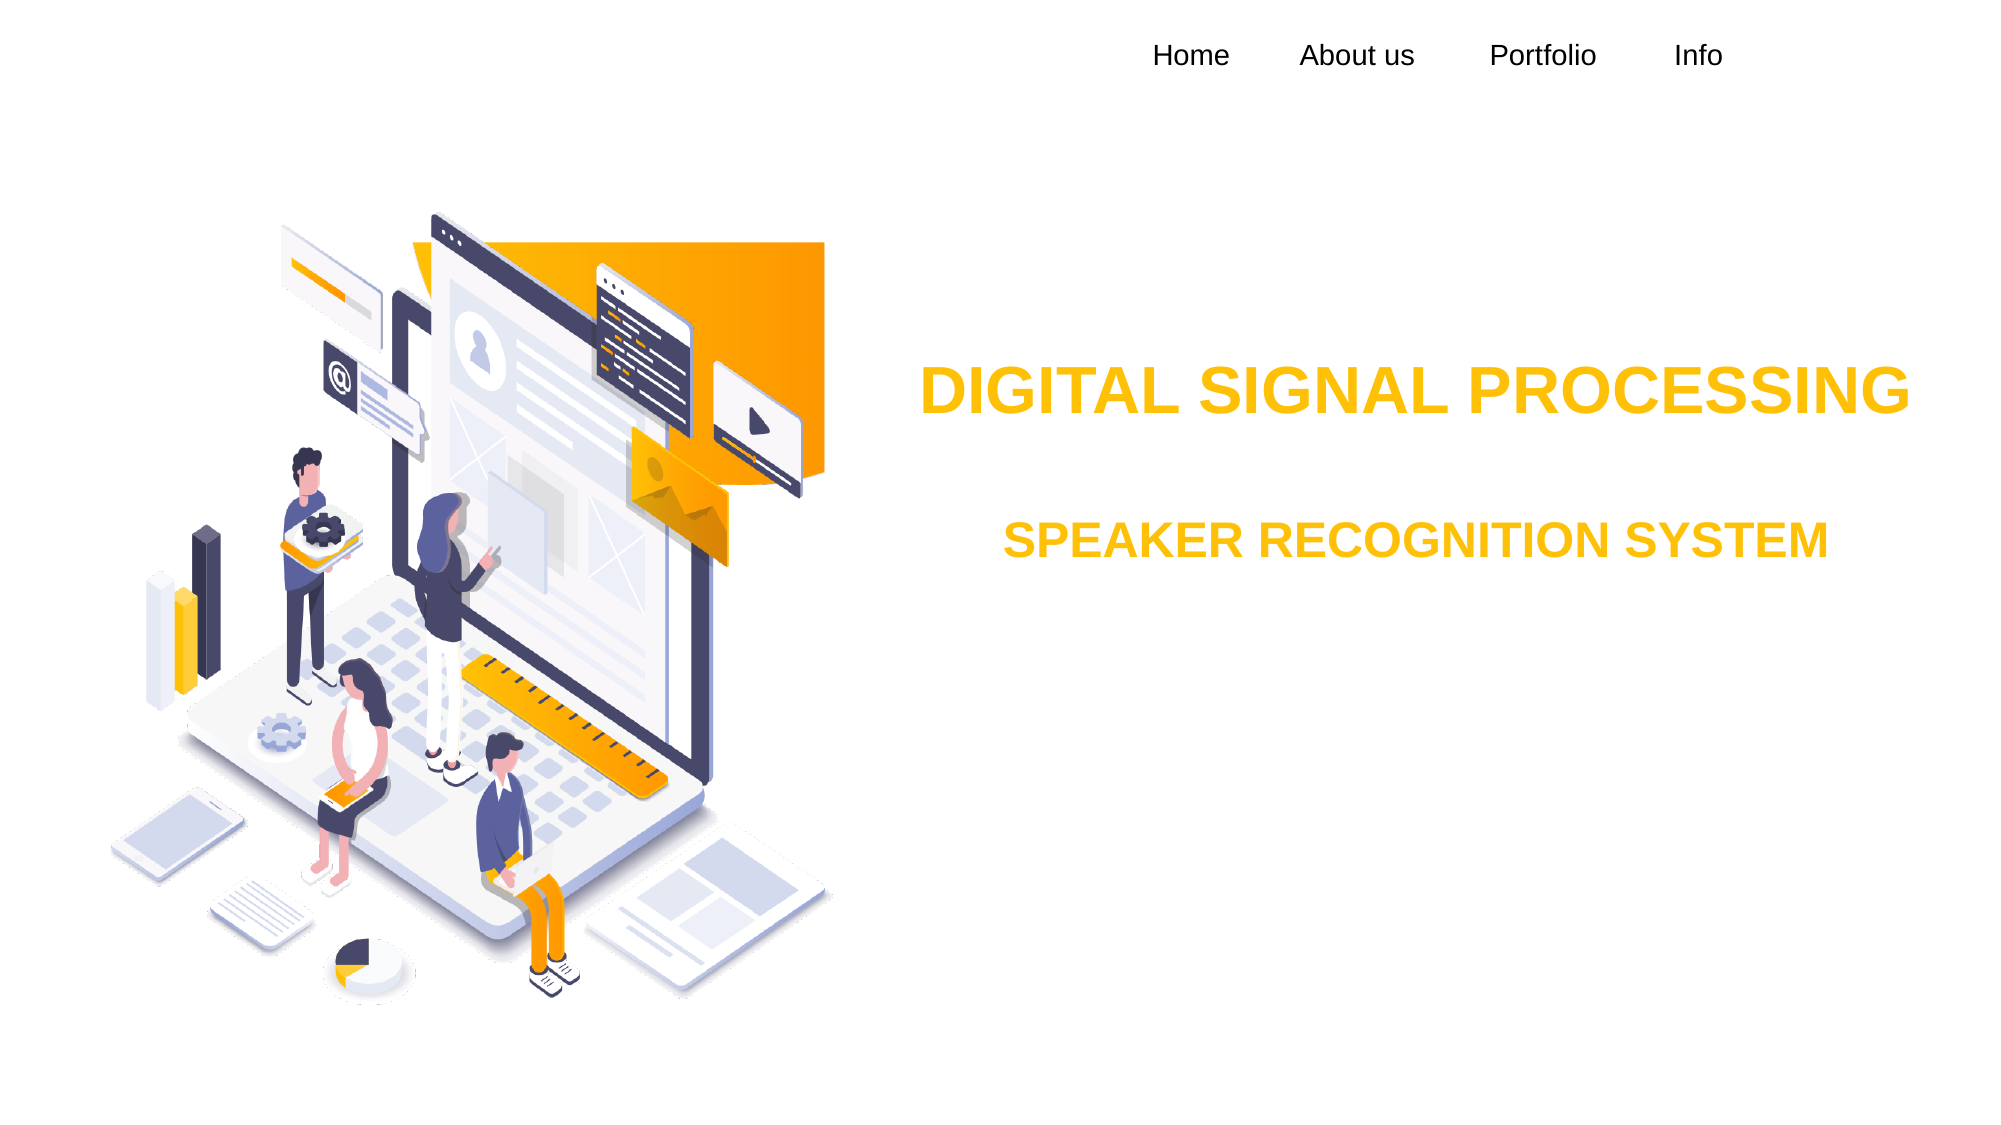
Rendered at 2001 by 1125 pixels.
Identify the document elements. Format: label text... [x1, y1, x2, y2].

text_box Info [1659, 29, 1743, 80]
text_box Home [1137, 29, 1249, 80]
picture [110, 211, 834, 1005]
text_box DIGITAL SIGNAL PROCESSING SPEAKER RECOGNITION SYSTEM [838, 339, 2000, 725]
text_box About us [1284, 29, 1442, 80]
text_box Portfolio [1474, 29, 1627, 80]
